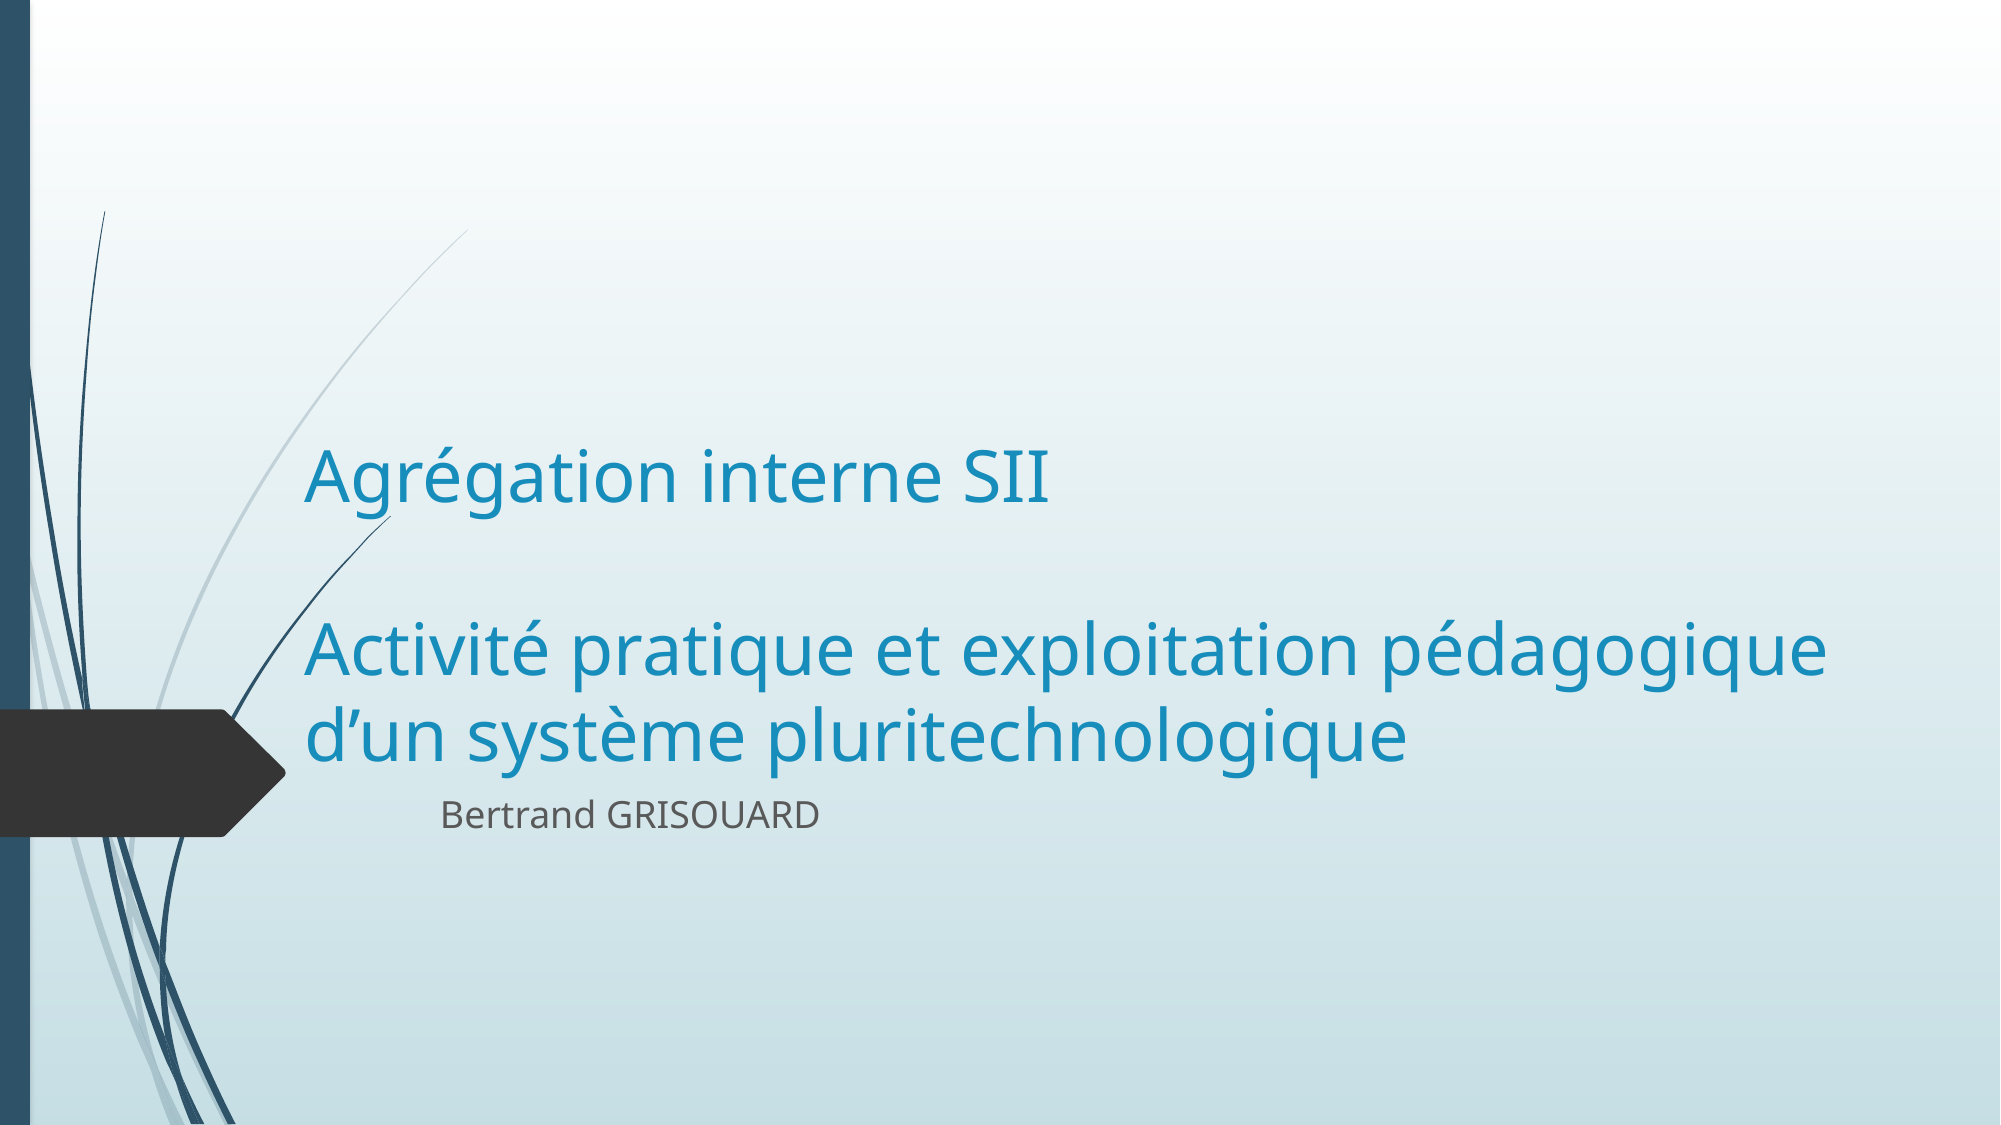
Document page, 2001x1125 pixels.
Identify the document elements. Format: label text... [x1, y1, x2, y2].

subtitle Bertrand GRISOUARD [424, 783, 1888, 969]
title Agrégation interne SII Activité pratique et exploitation pédagogique d’un système pluritechnologique [289, 412, 1888, 784]
